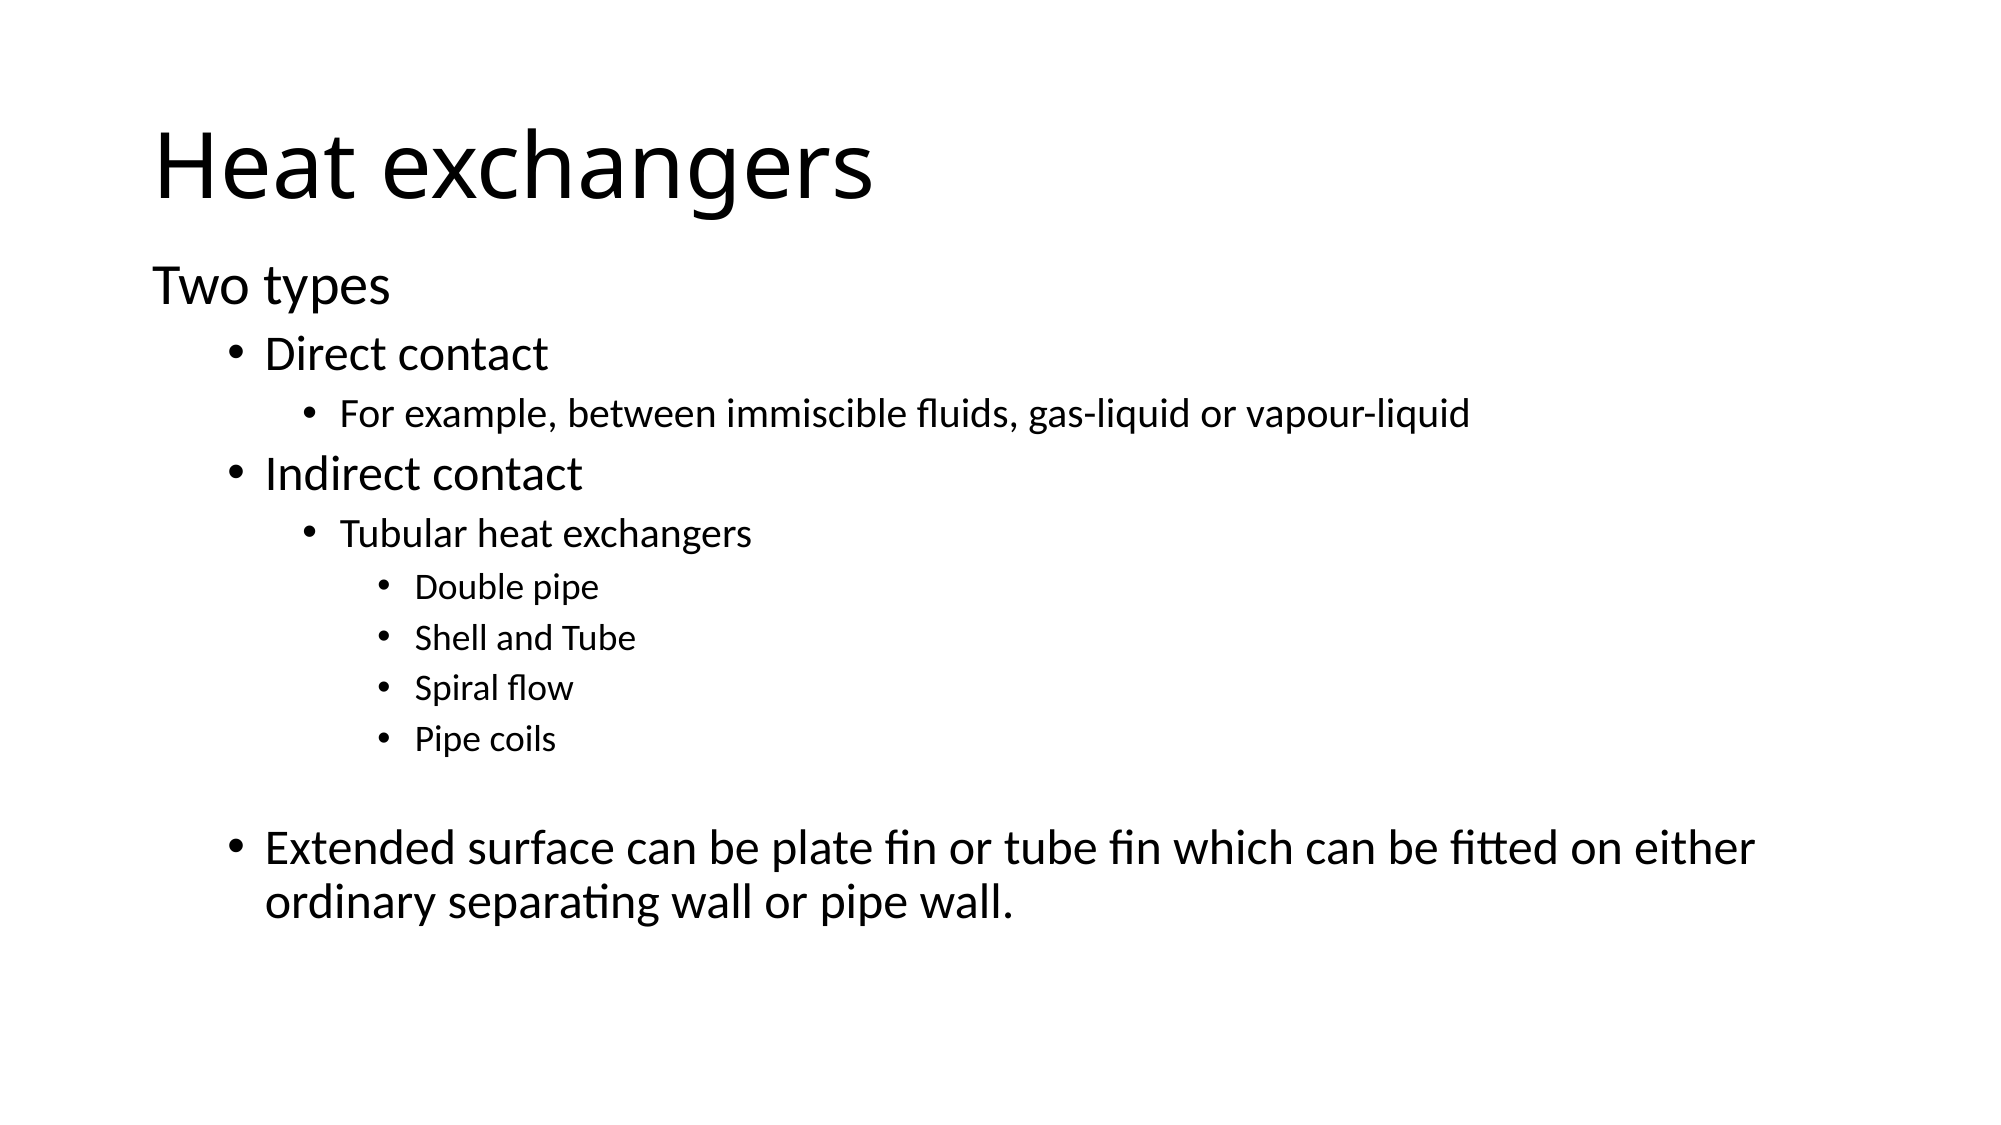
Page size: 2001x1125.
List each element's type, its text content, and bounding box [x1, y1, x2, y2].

title Heat exchangers [137, 59, 1863, 246]
list Two types Direct contact For example, between immiscible fluids, gas-liquid or vapour-liquid Indirect contact Tubular heat exchangers Double pipe Shell and Tube Spiral flow Pipe coils Extended surface can be plate fin or tube fin which can be fitted on either ordinary separating wall or pipe wall. [137, 246, 1863, 1014]
